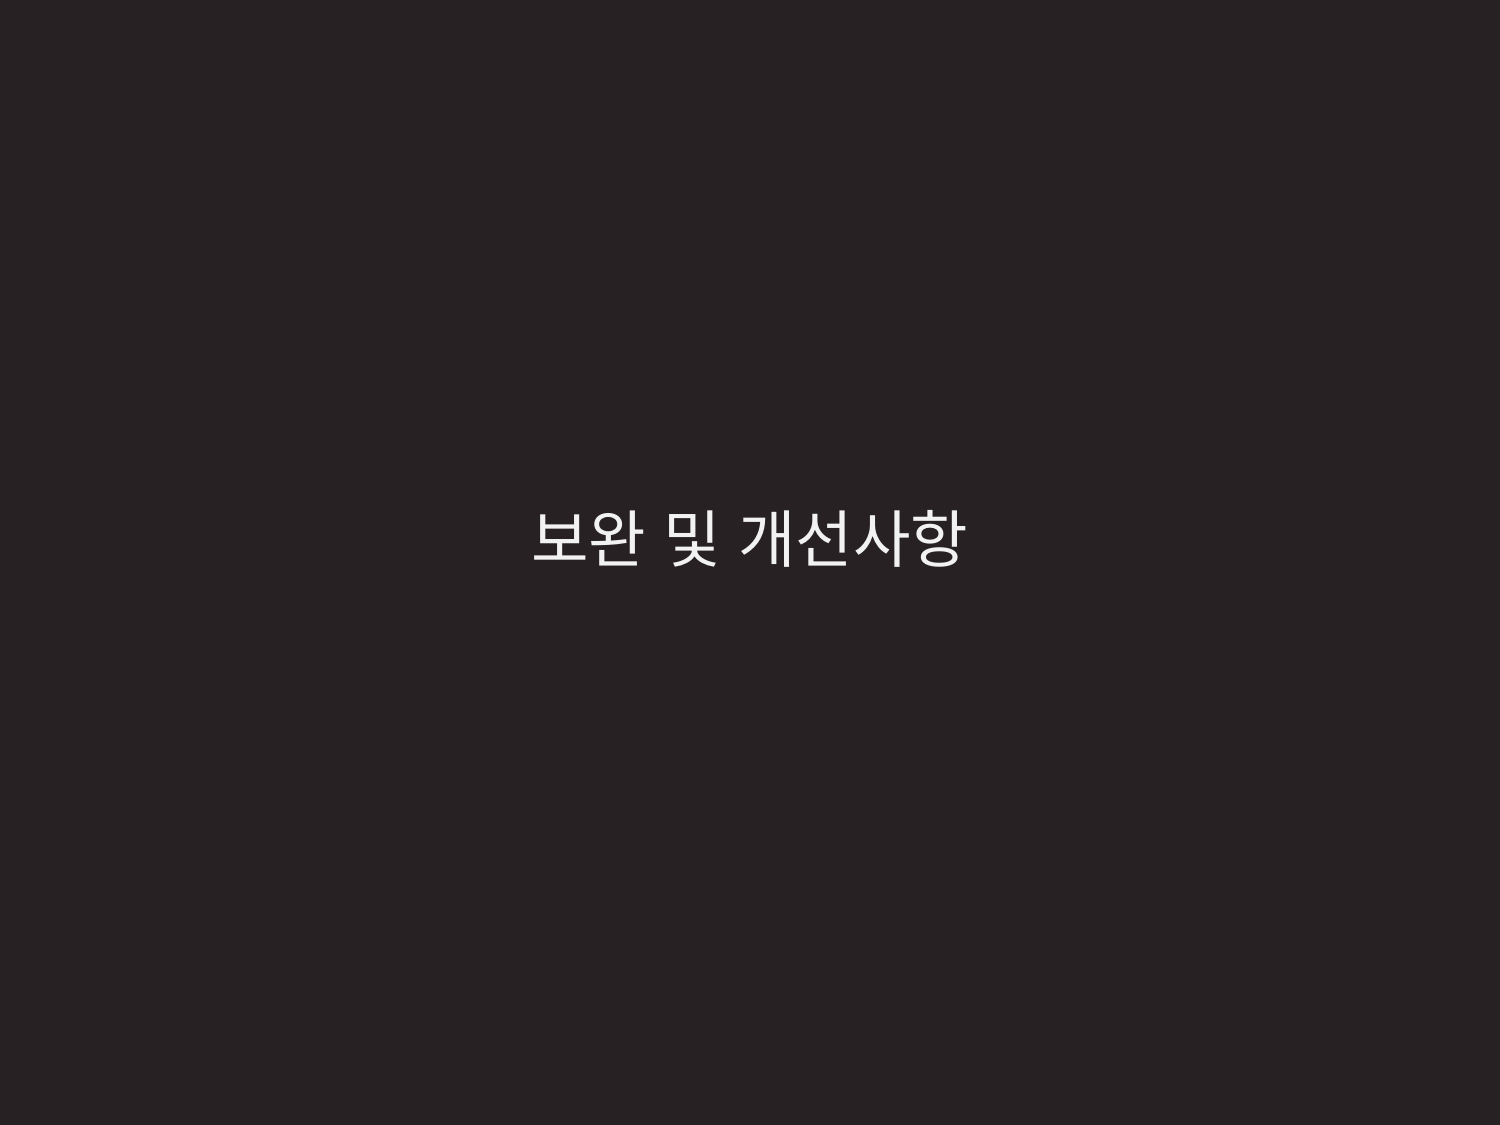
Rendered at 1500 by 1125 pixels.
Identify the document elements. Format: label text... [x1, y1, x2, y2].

text_box 보완 및 개선사항 [501, 493, 999, 583]
